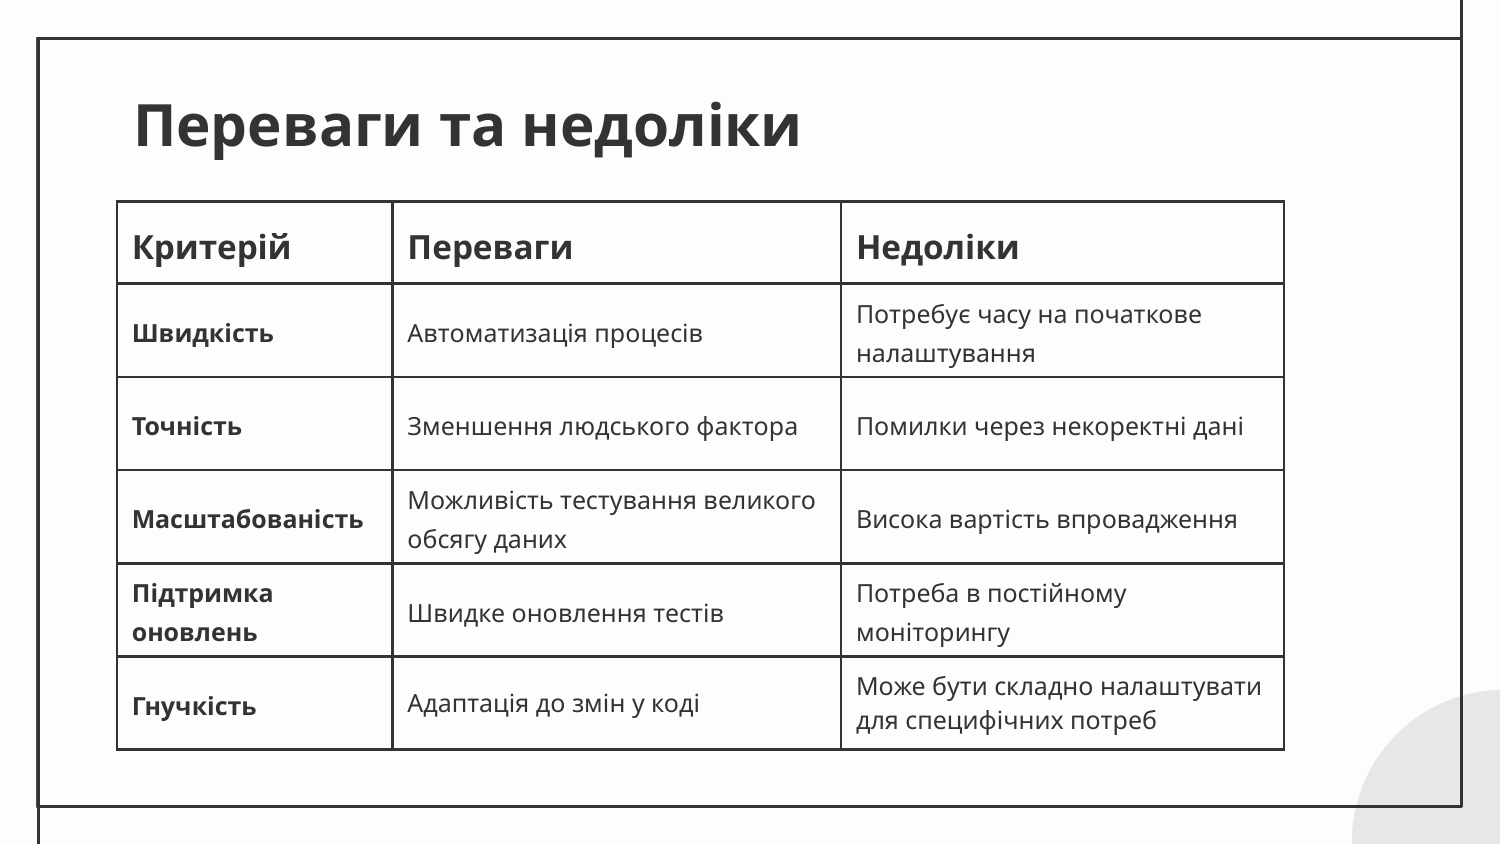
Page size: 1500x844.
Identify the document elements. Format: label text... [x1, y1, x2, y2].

table_header Критерій [118, 203, 391, 282]
table_cell Помилки через некоректні дані [842, 378, 1283, 469]
table_cell Масштабованість [118, 471, 391, 562]
table_cell Зменшення людського фактора [394, 378, 840, 469]
table_header Переваги [394, 203, 840, 282]
table_cell Швидкість [118, 285, 391, 376]
table_cell Гнучкість [118, 658, 391, 748]
table_cell Підтримка оновлень [118, 565, 391, 655]
table_cell Можливість тестування великого обсягу даних [394, 471, 840, 562]
table_cell Адаптація до змін у коді [394, 658, 840, 748]
table_header Недоліки [842, 203, 1283, 282]
table_cell Потребує часу на початкове налаштування [842, 285, 1283, 376]
table_cell Висока вартість впровадження [842, 471, 1283, 562]
table_cell Потреба в постійному моніторингу [842, 565, 1283, 655]
table_cell Може бути складно налаштувати для специфічних потреб [842, 658, 1283, 748]
table_cell Автоматизація процесів [394, 285, 840, 376]
title Переваги та недоліки [118, 72, 1382, 167]
table_cell Швидке оновлення тестів [394, 565, 840, 655]
table_cell Точність [118, 378, 391, 469]
